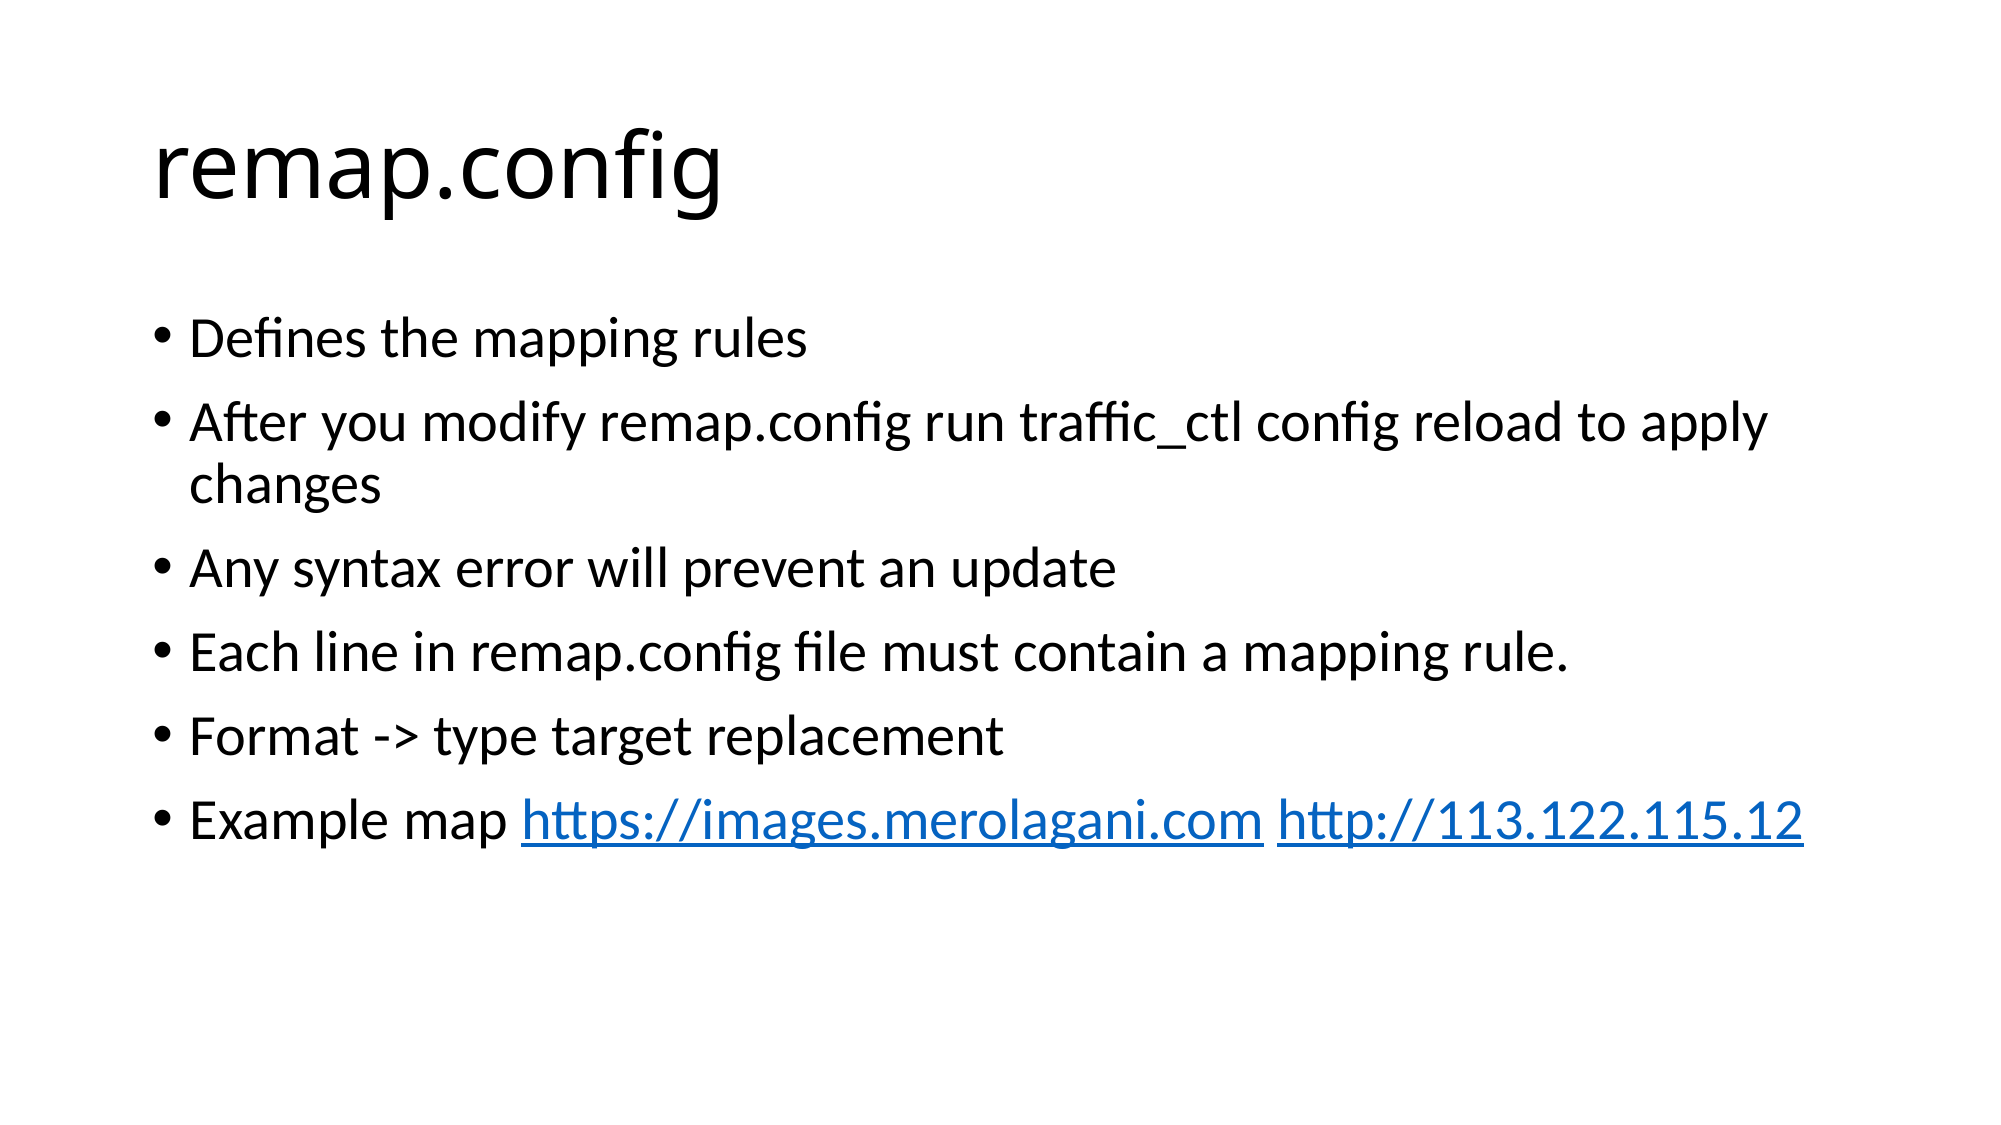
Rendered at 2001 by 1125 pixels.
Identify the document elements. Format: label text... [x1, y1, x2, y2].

title remap.config [137, 59, 1863, 278]
list Defines the mapping rules After you modify remap.config run traffic_ctl config reload to apply changes Any syntax error will prevent an update Each line in remap.config file must contain a mapping rule. Format -> type target replacement Example map https://images.merolagani.com http://113.122.115.12 [137, 299, 1863, 1014]
